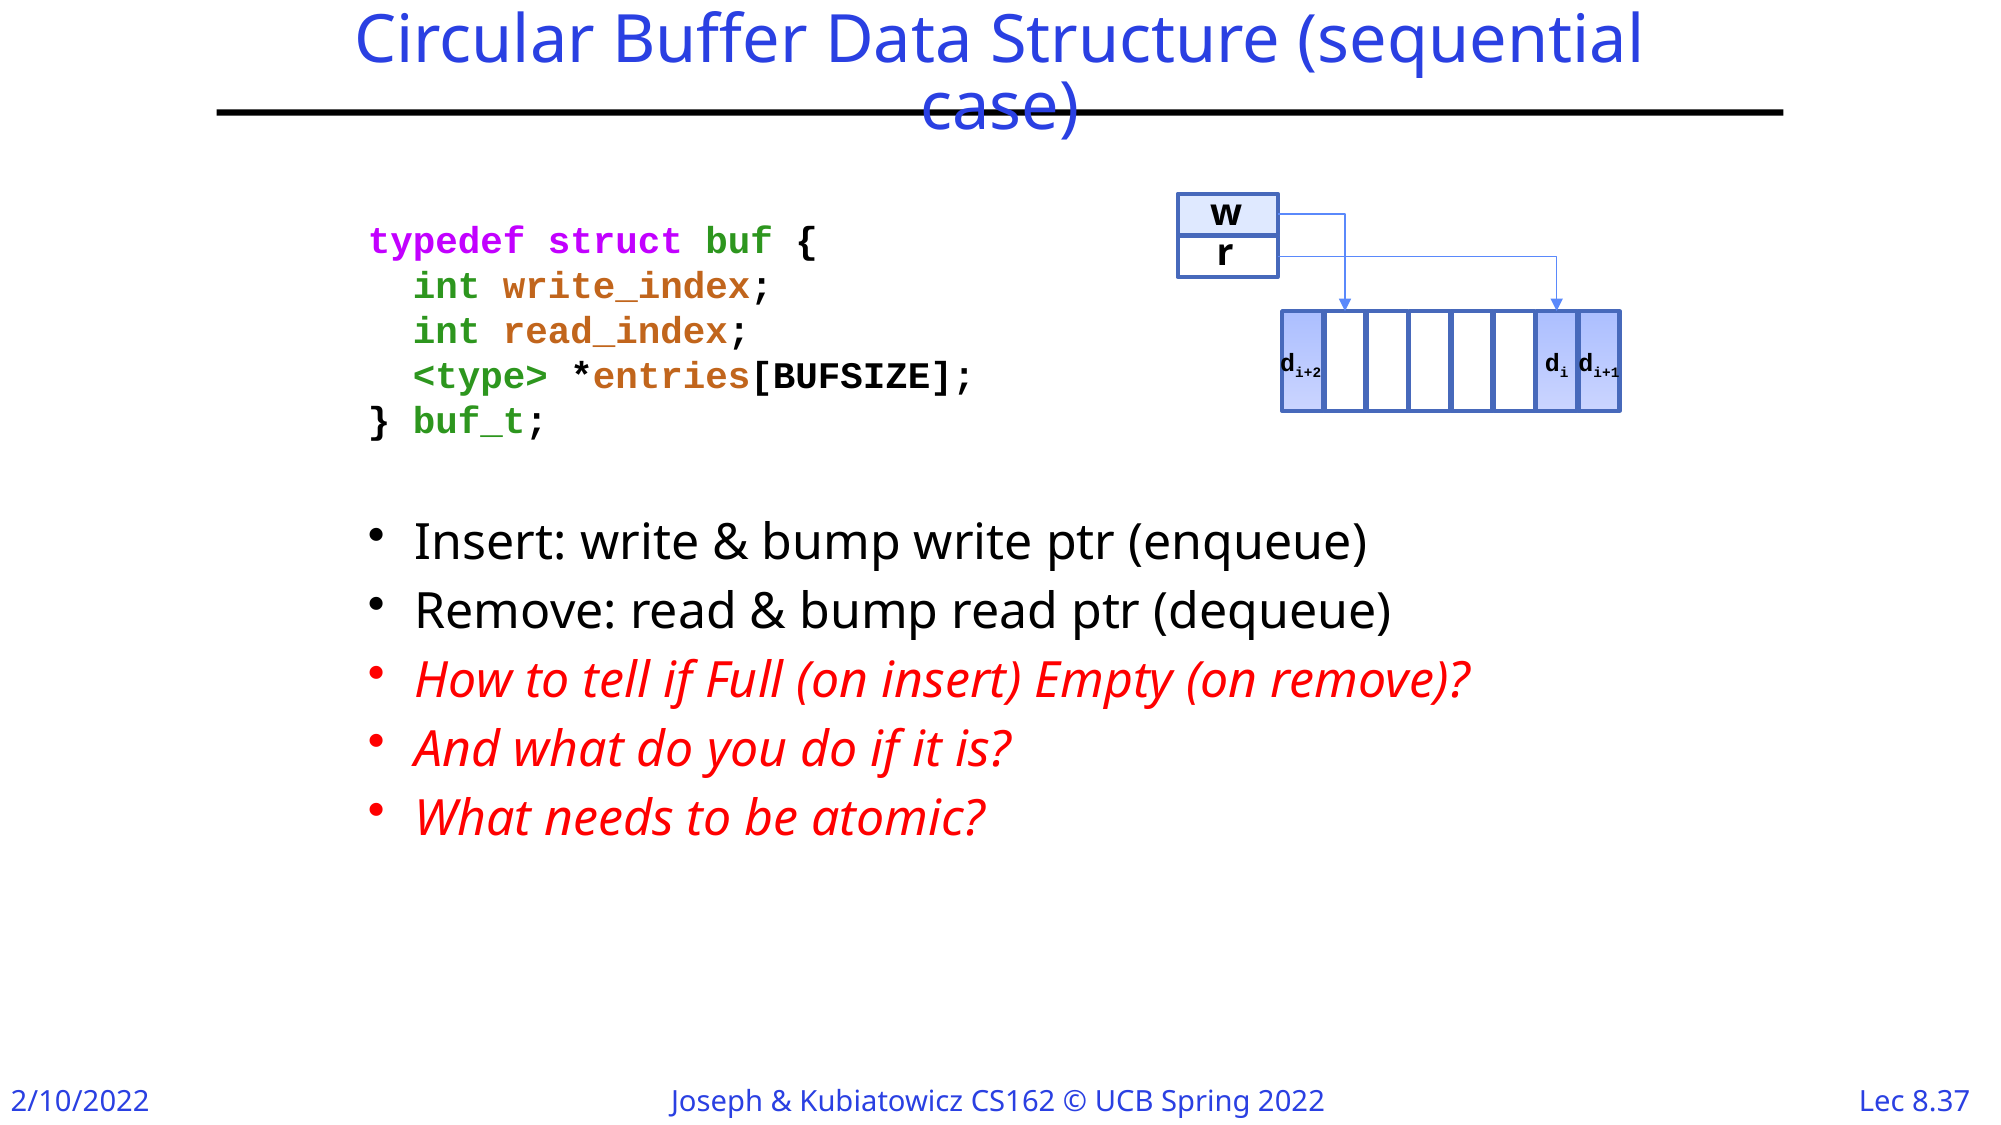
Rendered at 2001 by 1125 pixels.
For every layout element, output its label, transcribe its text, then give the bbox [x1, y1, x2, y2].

title Circular Buffer Data Structure (sequential case) [262, 31, 1738, 120]
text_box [1277, 213, 1346, 255]
text_box [1534, 309, 1576, 339]
text_box [1280, 389, 1322, 413]
text_box [1449, 320, 1492, 413]
text_box di+2 [1265, 339, 1337, 389]
list Insert: write & bump write ptr (enqueue) Remove: read & bump read ptr (dequeue) How to tell if Full (on insert) Empty (on remove)? And what do you do if it is? What needs to be atomic? [353, 508, 1647, 1014]
text_box [1534, 389, 1576, 413]
text_box di [1529, 339, 1563, 389]
text_box [1280, 321, 1322, 339]
text_box [1322, 320, 1365, 413]
text_box [1407, 320, 1449, 413]
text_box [1277, 256, 1557, 312]
text_box [1365, 320, 1407, 413]
text_box typedef struct buf { int write_index; int read_index; <type> *entries[BUFSIZE]; } buf_t; [353, 208, 1013, 449]
text_box [1492, 320, 1534, 413]
text_box di+1 [1563, 339, 1635, 389]
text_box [1185, 185, 1270, 286]
text_box [1576, 309, 1622, 339]
text_box [1576, 389, 1622, 413]
